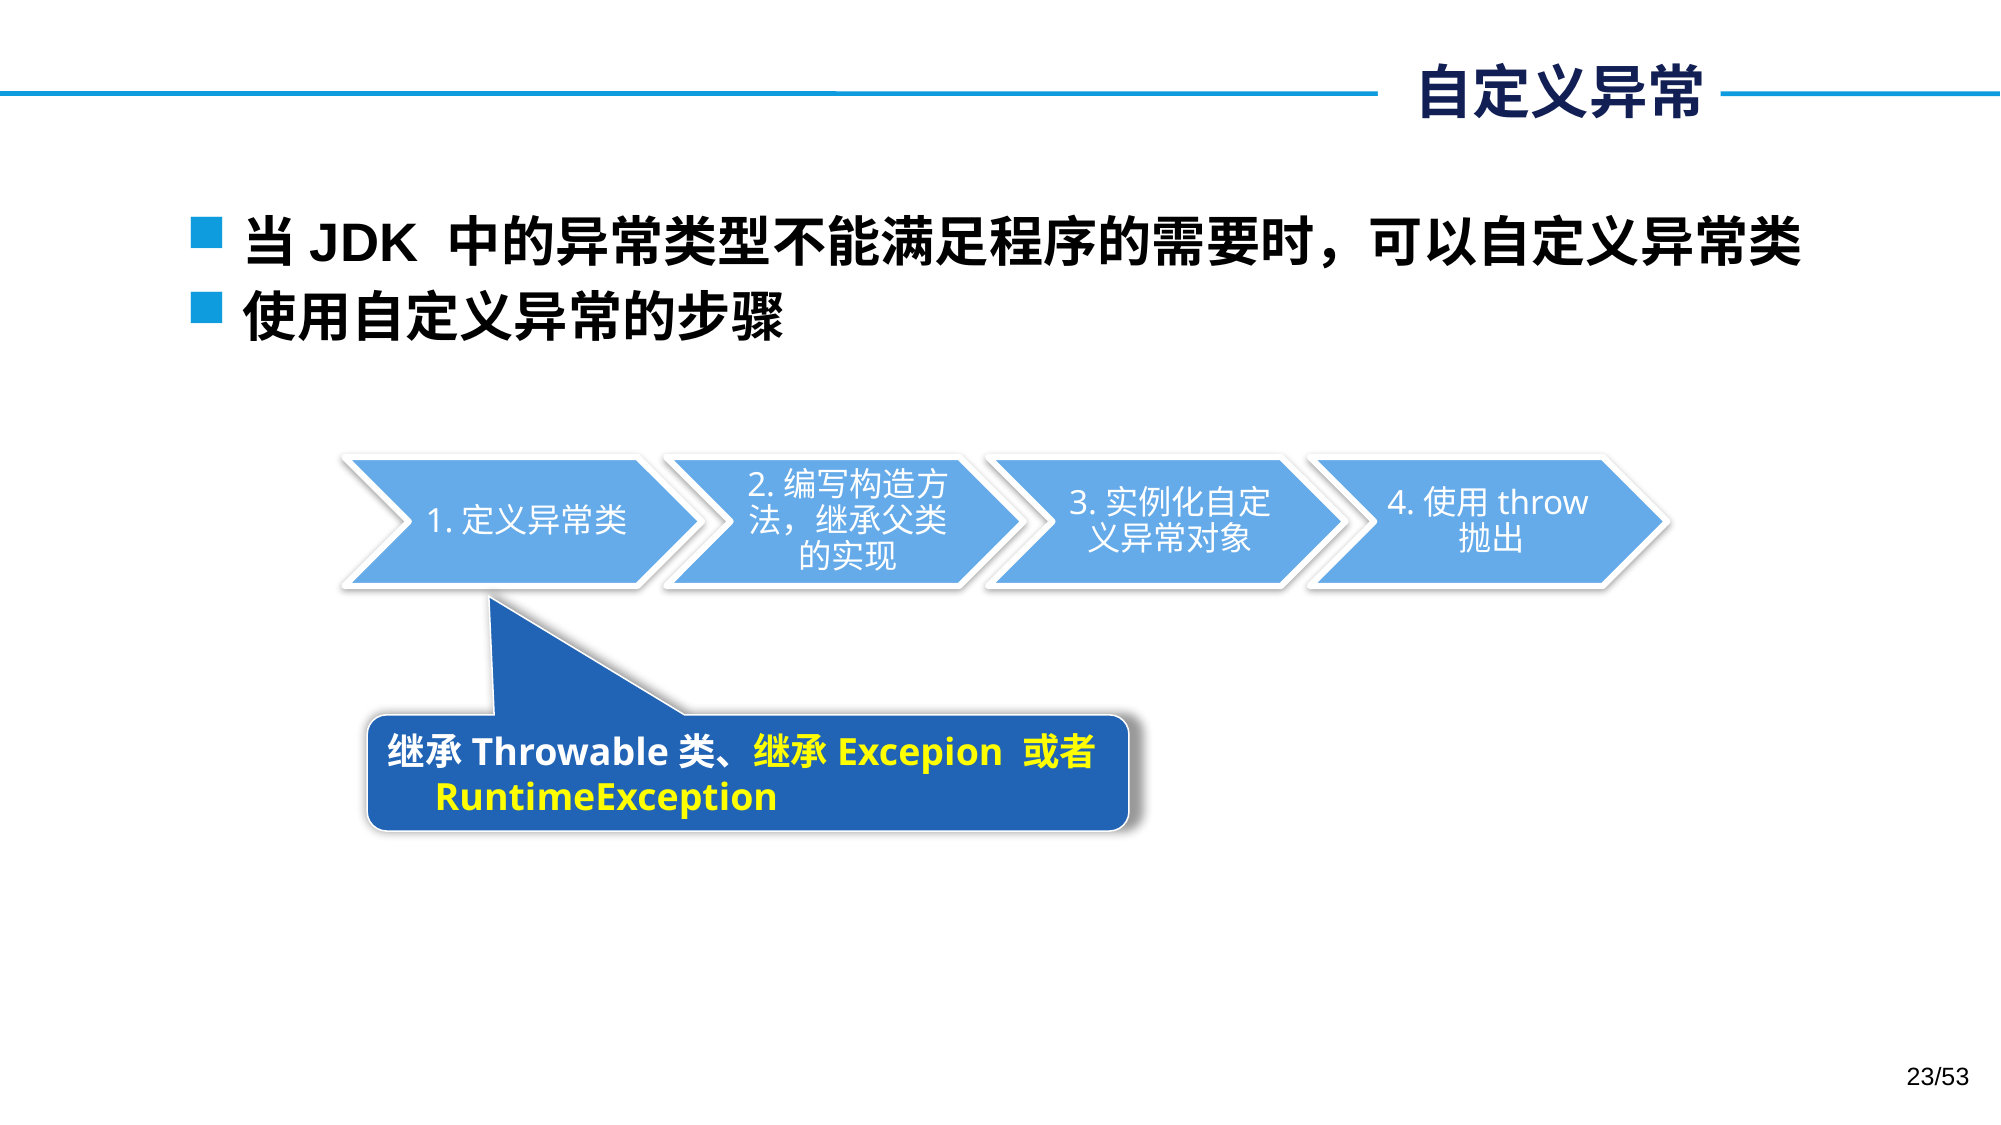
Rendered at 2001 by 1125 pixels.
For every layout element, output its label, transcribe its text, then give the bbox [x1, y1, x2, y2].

title 自定义异常 [1377, 46, 1721, 133]
list 当JDK 中的异常类型不能满足程序的需要时，可以自定义异常类 使用自定义异常的步骤 [171, 199, 1844, 1043]
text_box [343, 456, 1669, 587]
slide_number 23/53 [1517, 1053, 1985, 1114]
text_box 继承Throwable类、继承Excepion 或者RuntimeException [367, 596, 1129, 832]
